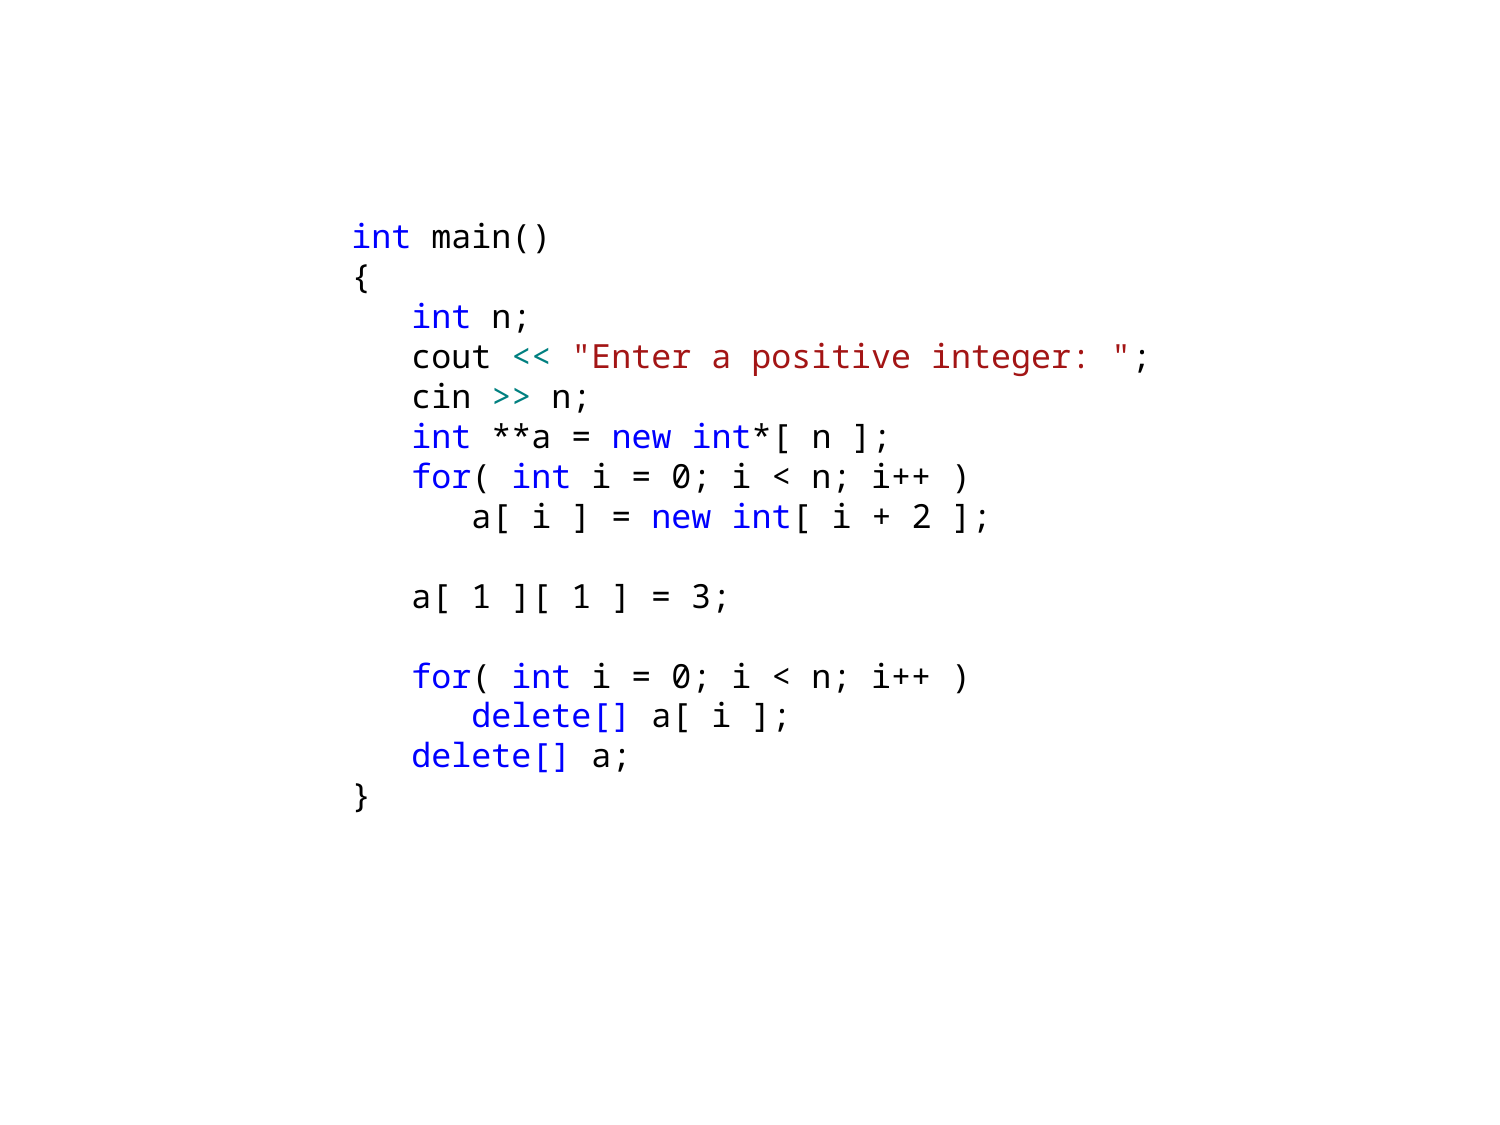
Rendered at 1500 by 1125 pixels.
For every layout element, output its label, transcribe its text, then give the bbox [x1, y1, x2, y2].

list int main() { int n; cout << "Enter a positive integer: "; cin >> n; int **a = new int*[ n ]; for( int i = 0; i < n; i++ ) a[ i ] = new int[ i + 2 ]; a[ 1 ][ 1 ] = 3; for( int i = 0; i < n; i++ ) delete[] a[ i ]; delete[] a; } [336, 207, 1164, 829]
